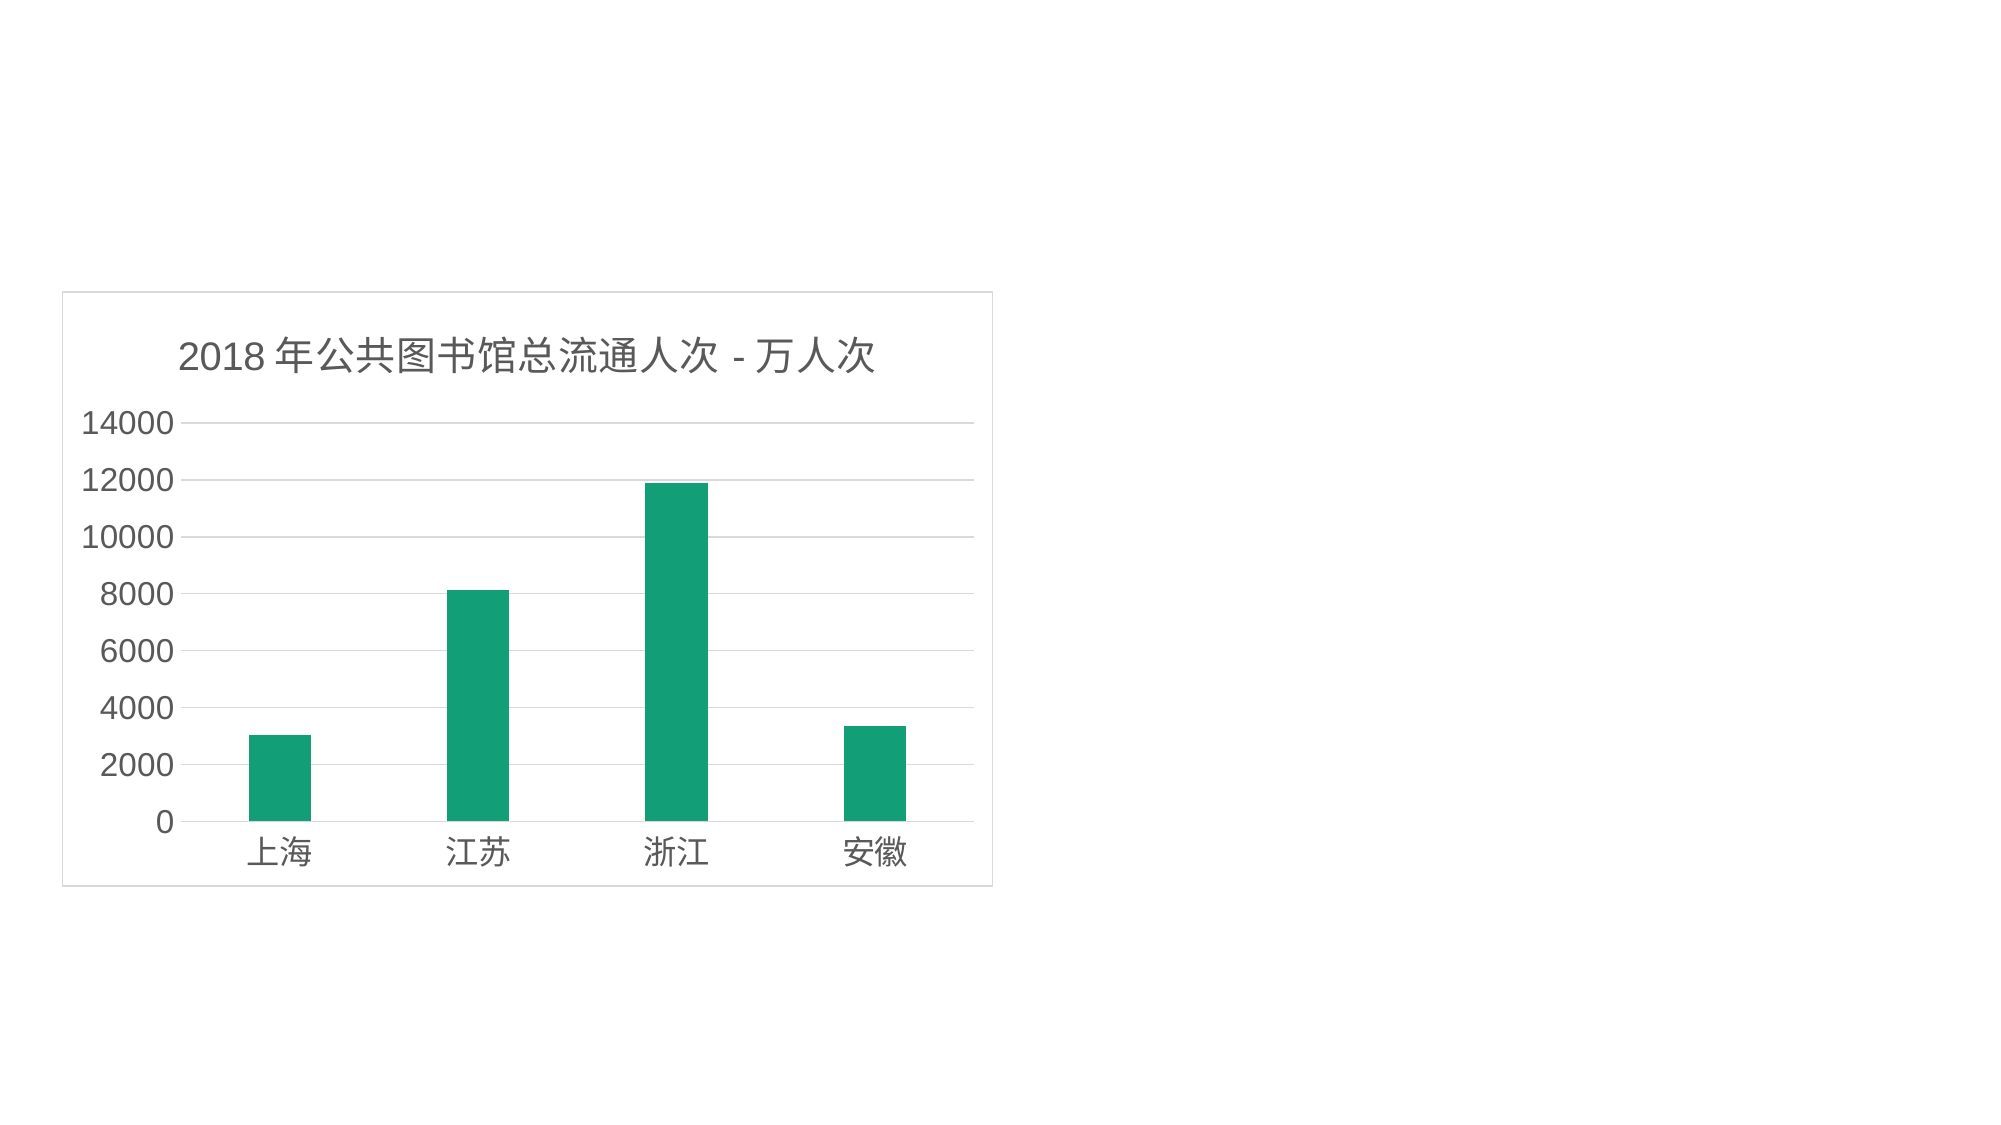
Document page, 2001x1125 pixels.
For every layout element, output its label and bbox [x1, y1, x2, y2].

chart [61, 290, 994, 887]
